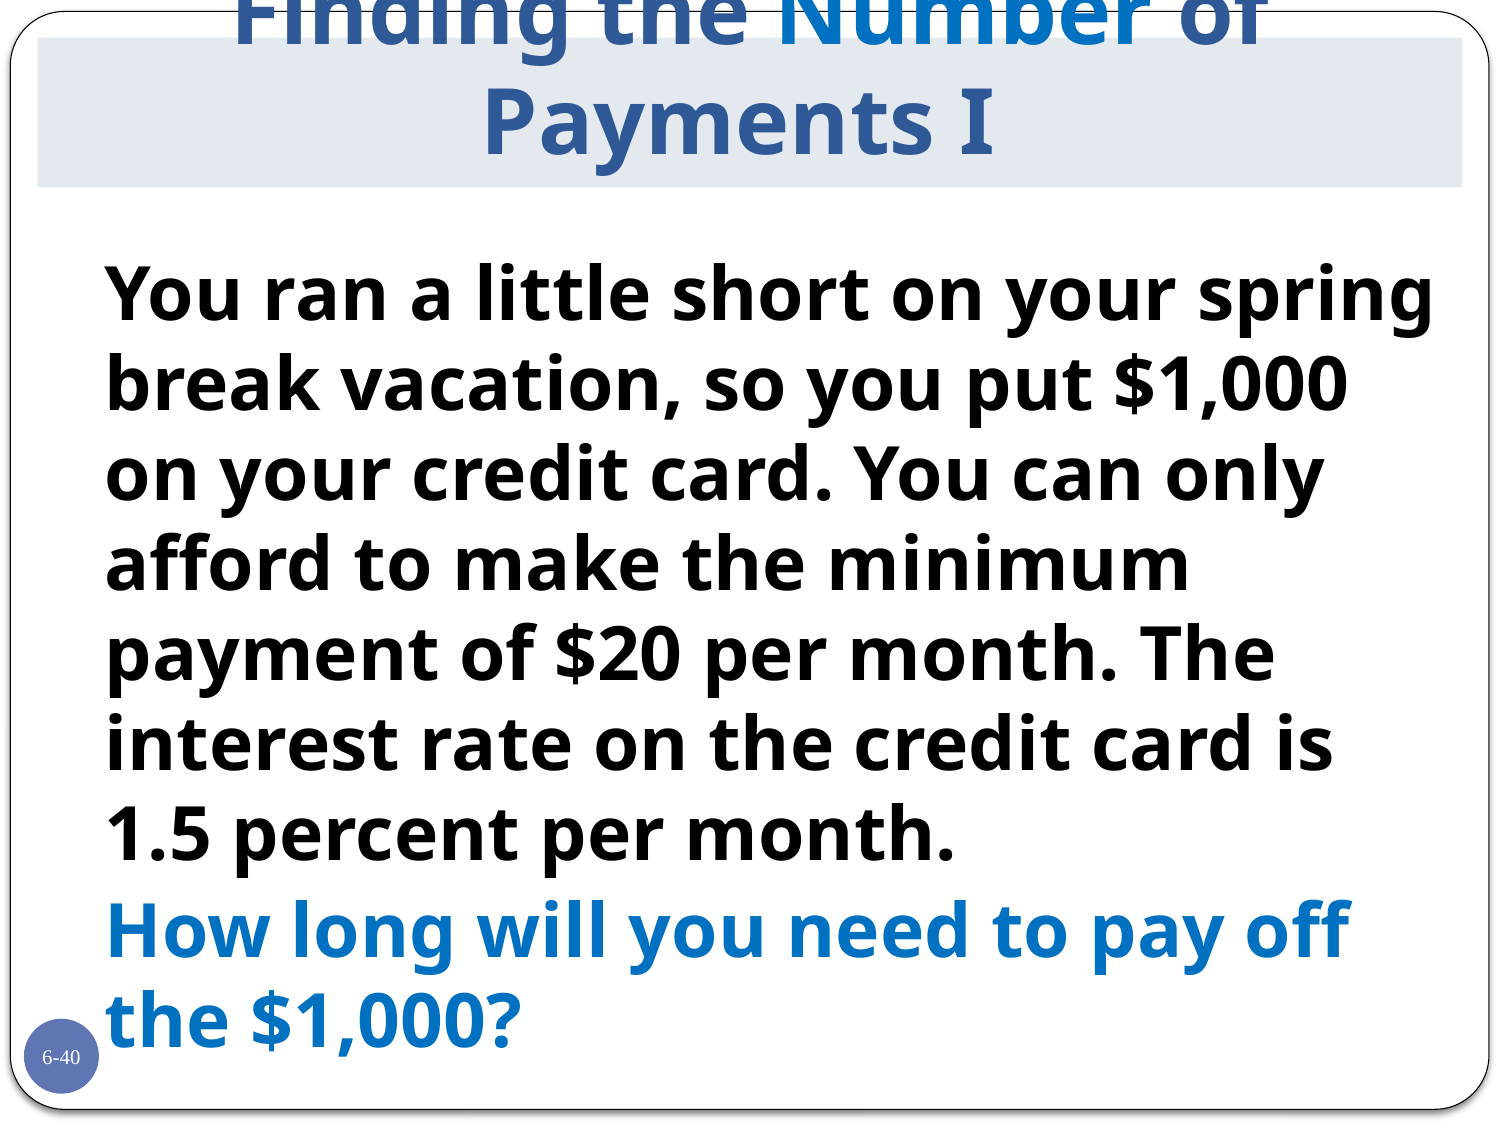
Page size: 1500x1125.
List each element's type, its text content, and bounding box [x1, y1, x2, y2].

slide_number 6-40 [23, 1018, 99, 1094]
list You ran a little short on your spring break vacation, so you put $1,000 on your credit card. You can only afford to make the minimum payment of $20 per month. The interest rate on the credit card is 1.5 percent per month. How long will you need to pay off the $1,000? [0, 237, 1463, 881]
title Finding the Number of Payments I [37, 37, 1463, 188]
